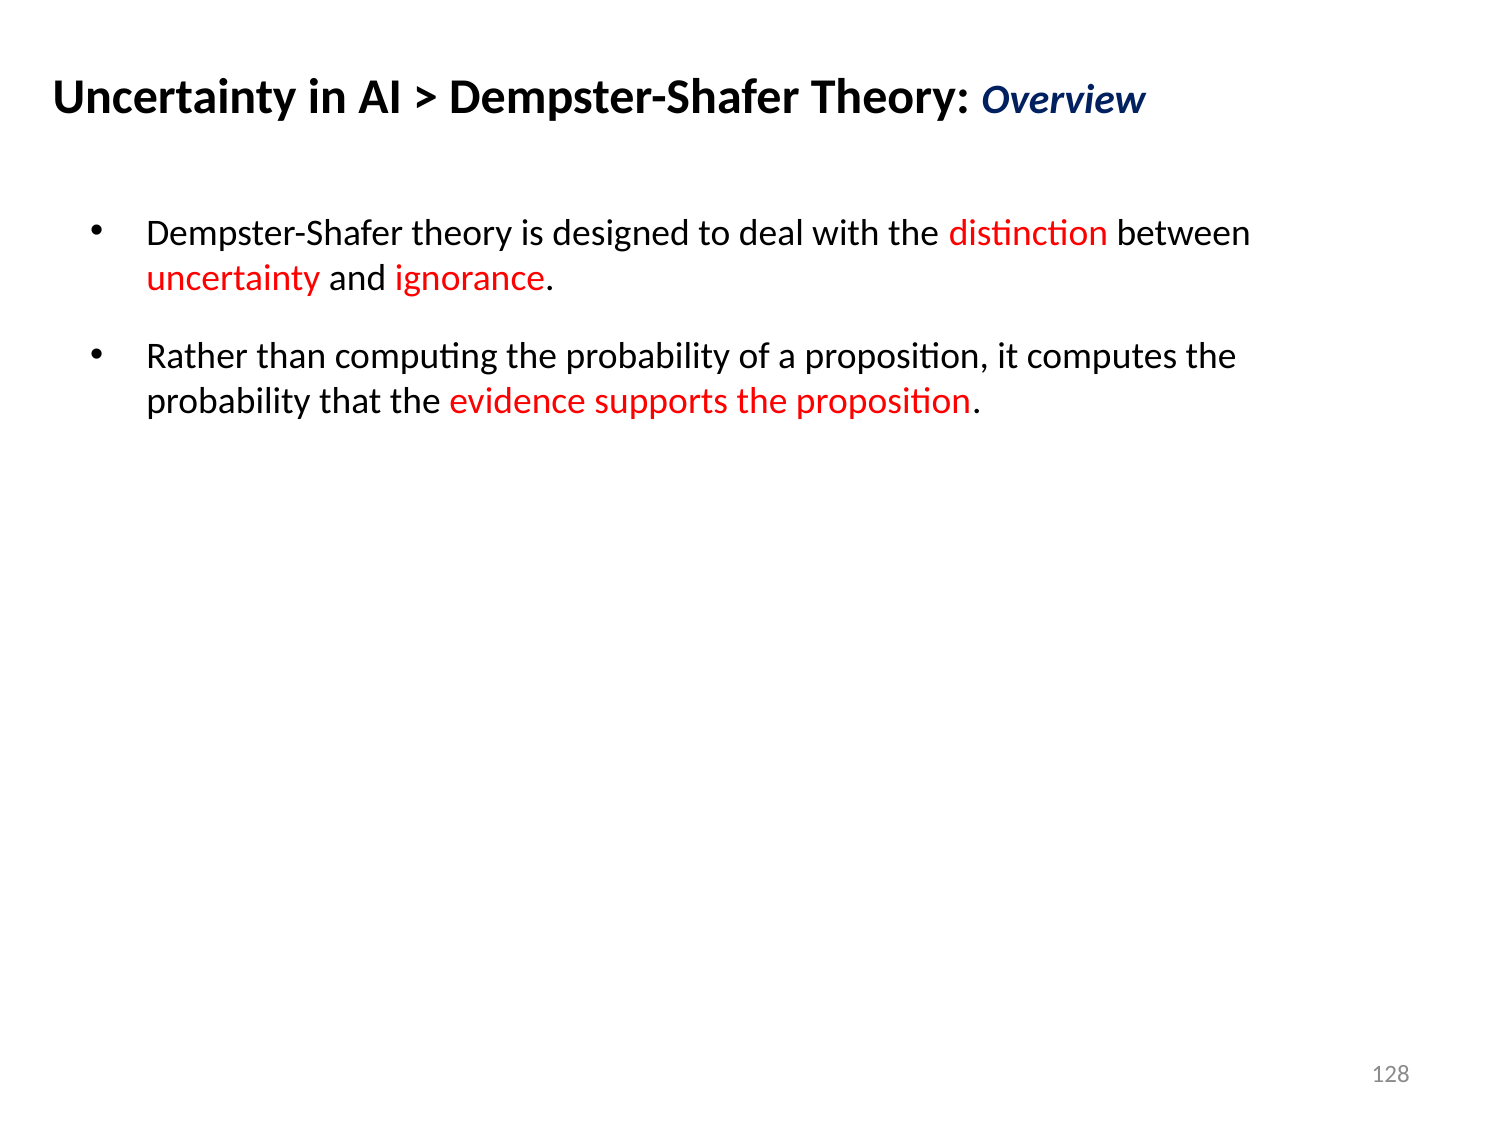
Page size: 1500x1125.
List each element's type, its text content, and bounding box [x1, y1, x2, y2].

text_box Dempster-Shafer theory is designed to deal with the distinction between uncertainty and ignorance. Rather than computing the probability of a proposition, it computes the probability that the evidence supports the proposition. [74, 200, 1422, 1050]
slide_number 128 [1074, 1042, 1425, 1103]
text_box Uncertainty in AI > Dempster-Shafer Theory: Overview [37, 0, 1488, 188]
